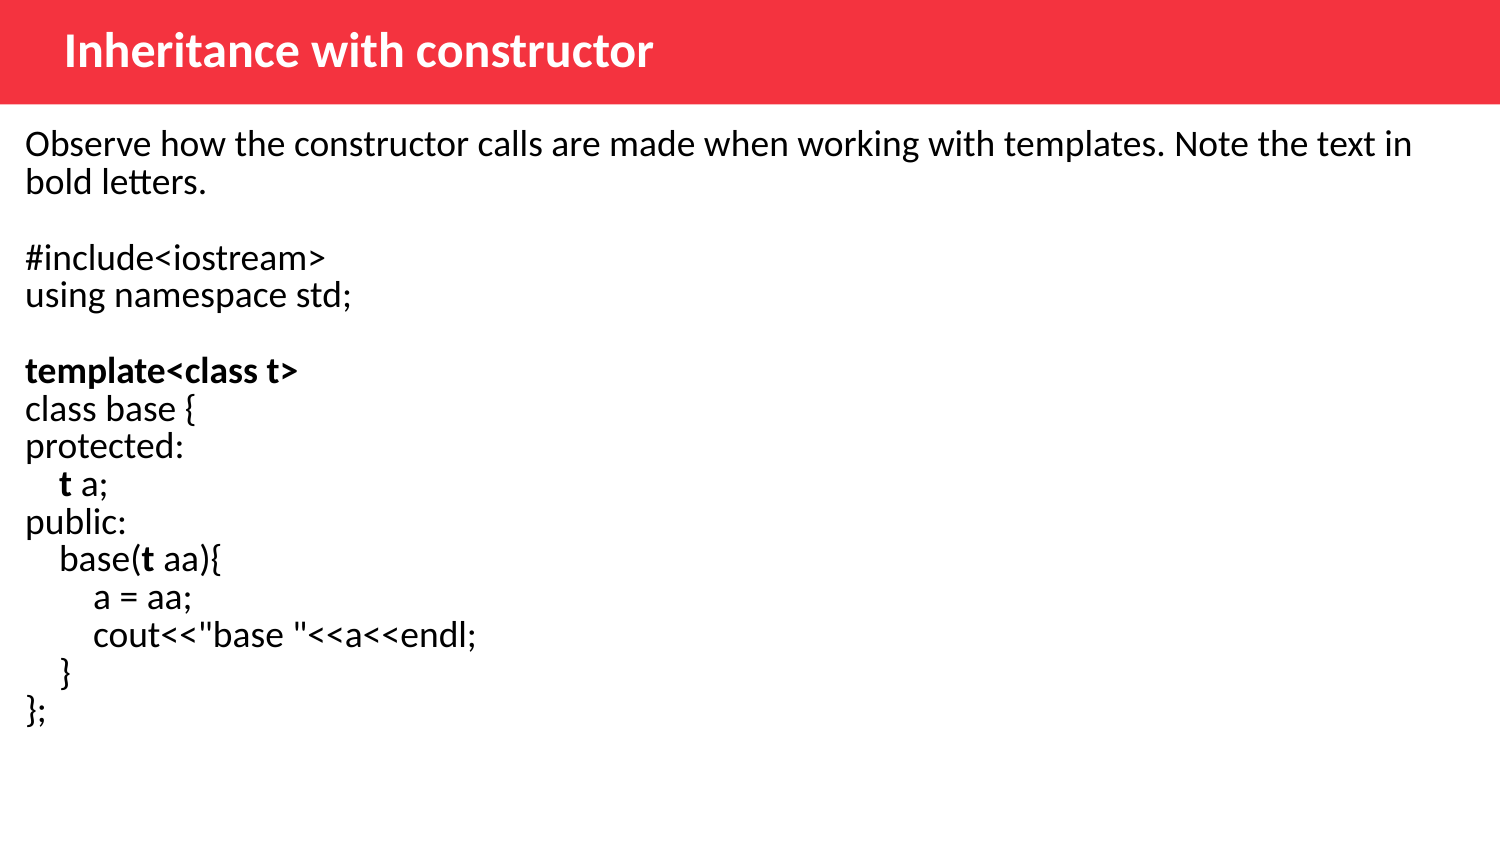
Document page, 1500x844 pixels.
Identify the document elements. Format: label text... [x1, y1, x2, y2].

text_box [0, 0, 1500, 105]
text_box Inheritance with constructor [63, 15, 1203, 80]
table_header Observe how the constructor calls are made when working with templates. Note the text in bold letters. #include<iostream> using namespace std; template<class t> class base { protected: t a; public: base(t aa){ a = aa; cout<<"base "<<a<<endl; } }; [25, 129, 1467, 732]
